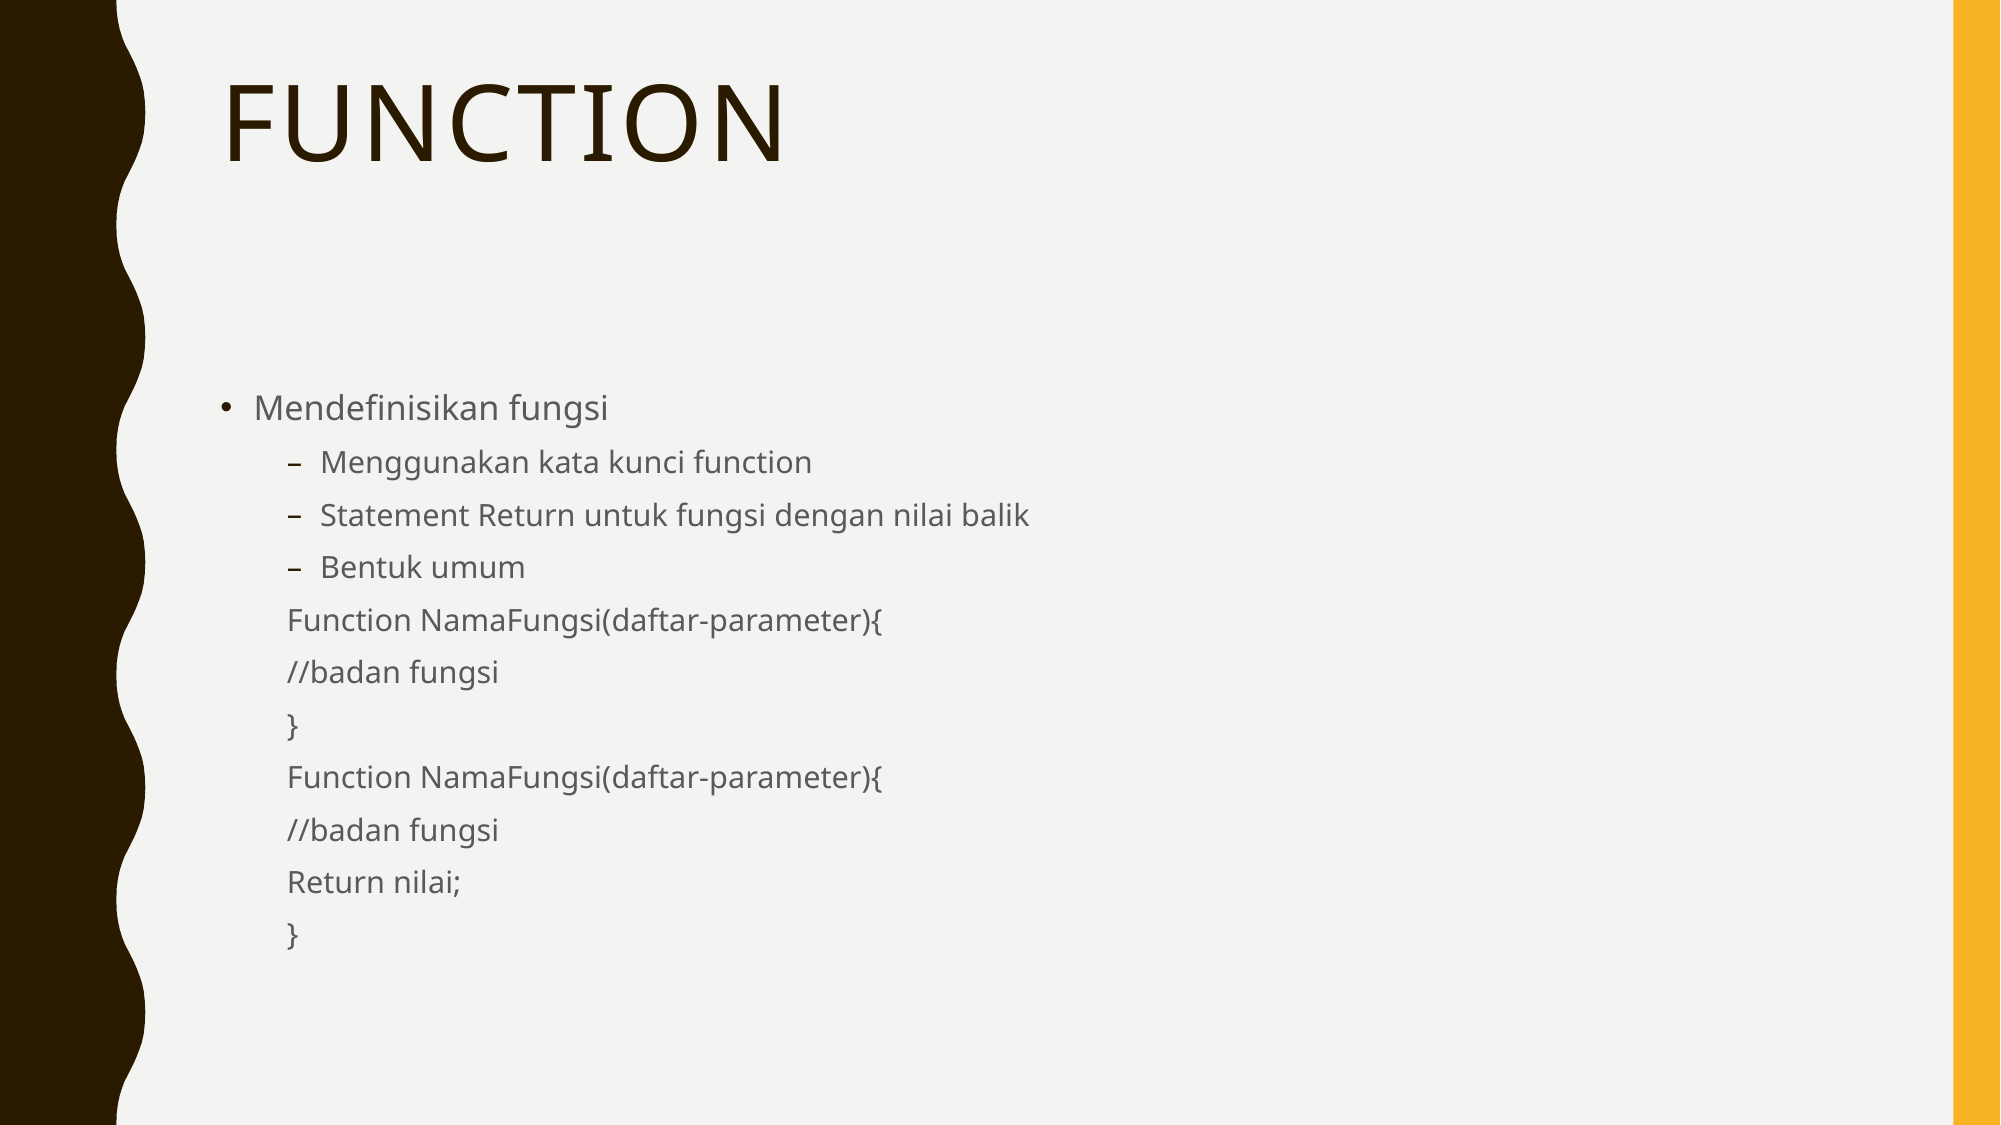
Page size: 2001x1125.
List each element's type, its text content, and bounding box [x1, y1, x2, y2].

title function [205, 62, 1875, 308]
list Mendefinisikan fungsi Menggunakan kata kunci function Statement Return untuk fungsi dengan nilai balik Bentuk umum Function NamaFungsi(daftar-parameter){ //badan fungsi } Function NamaFungsi(daftar-parameter){ //badan fungsi Return nilai; } [205, 375, 1875, 965]
